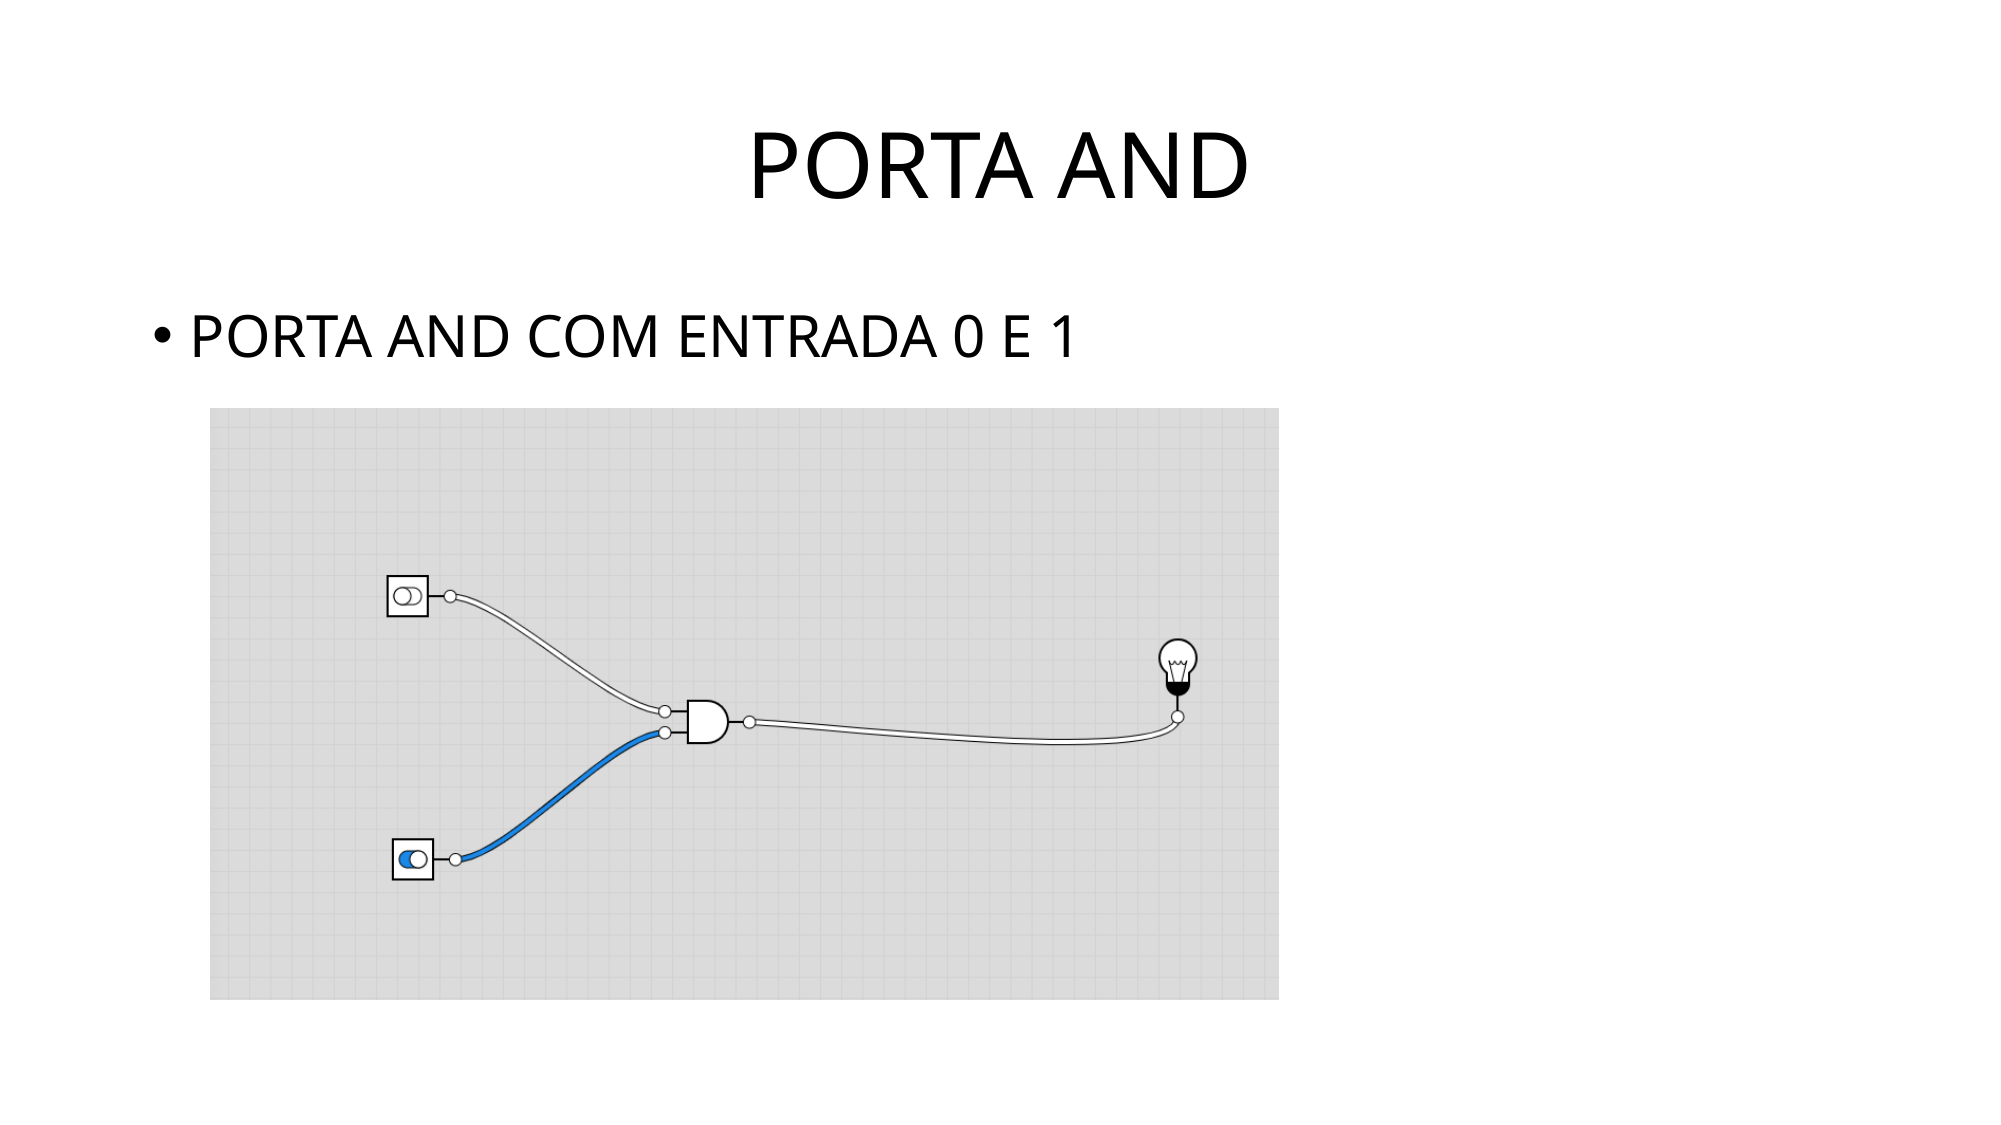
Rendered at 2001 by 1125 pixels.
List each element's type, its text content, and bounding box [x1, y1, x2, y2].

title PORTA AND [137, 59, 1863, 278]
list PORTA AND COM ENTRADA 0 E 1 [137, 299, 1863, 1014]
picture [209, 407, 1280, 1001]
